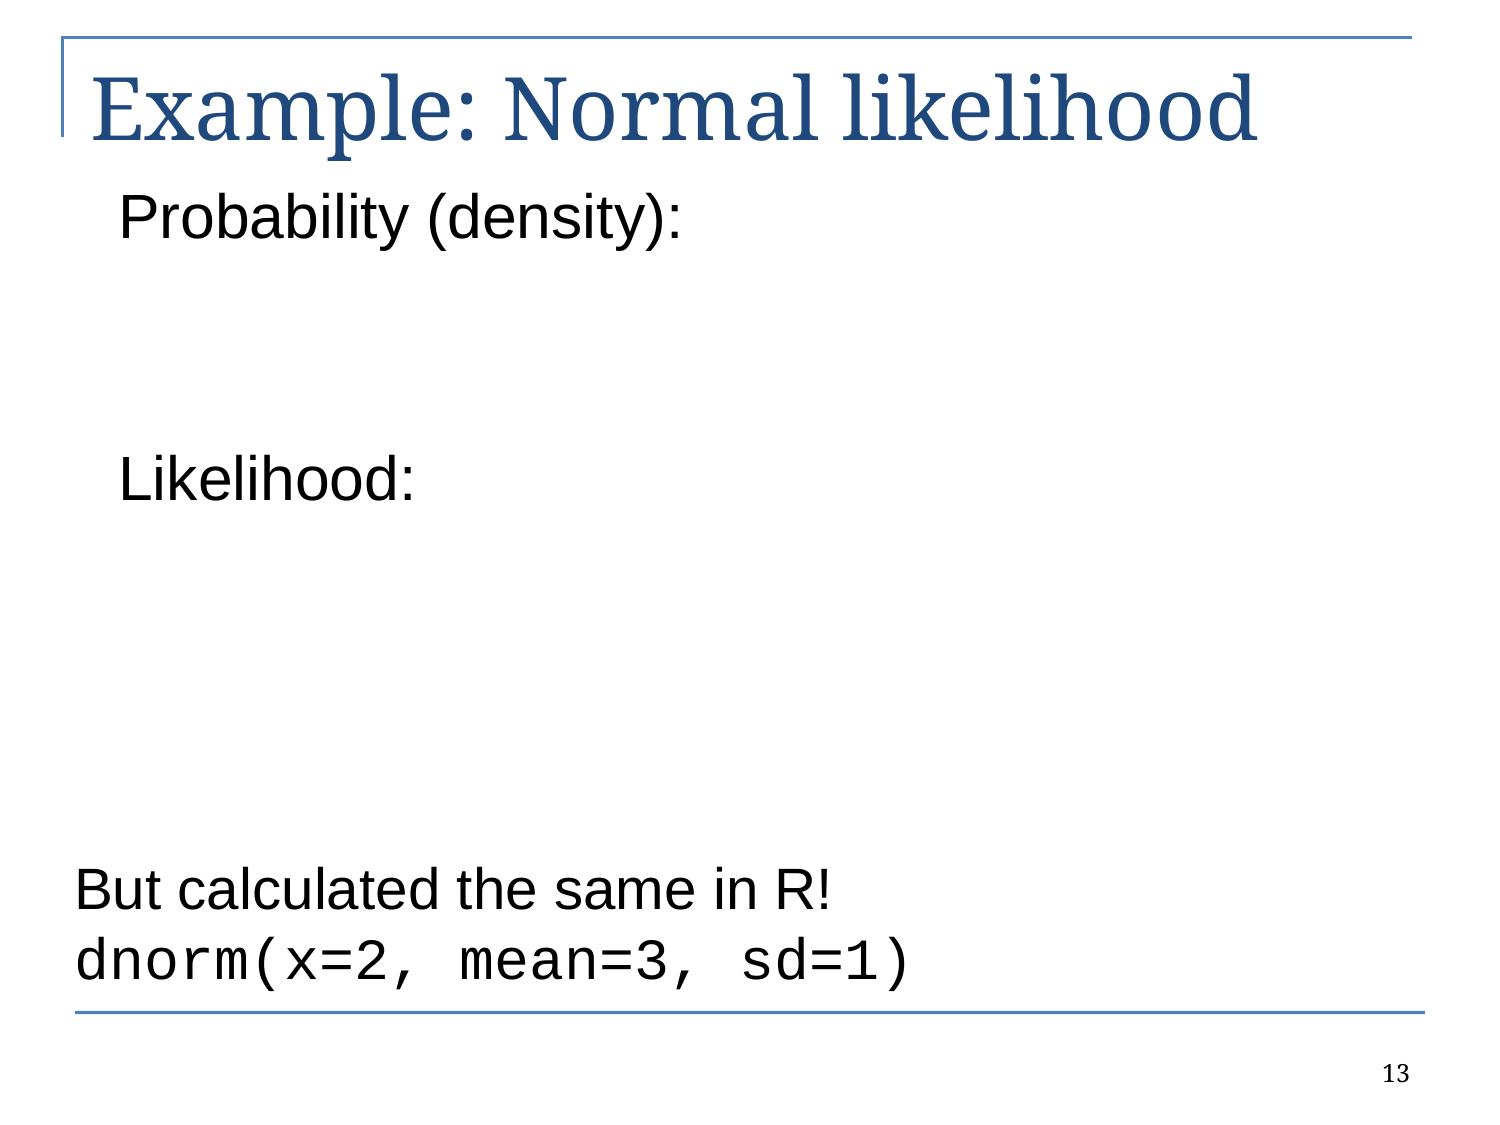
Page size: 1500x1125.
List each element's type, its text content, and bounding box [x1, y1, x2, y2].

slide_number 13 [1074, 1023, 1426, 1100]
text_box But calculated the same in R! dnorm(x=2, mean=3, sd=1) [59, 843, 1257, 999]
title Example: Normal likelihood [75, 45, 1425, 233]
